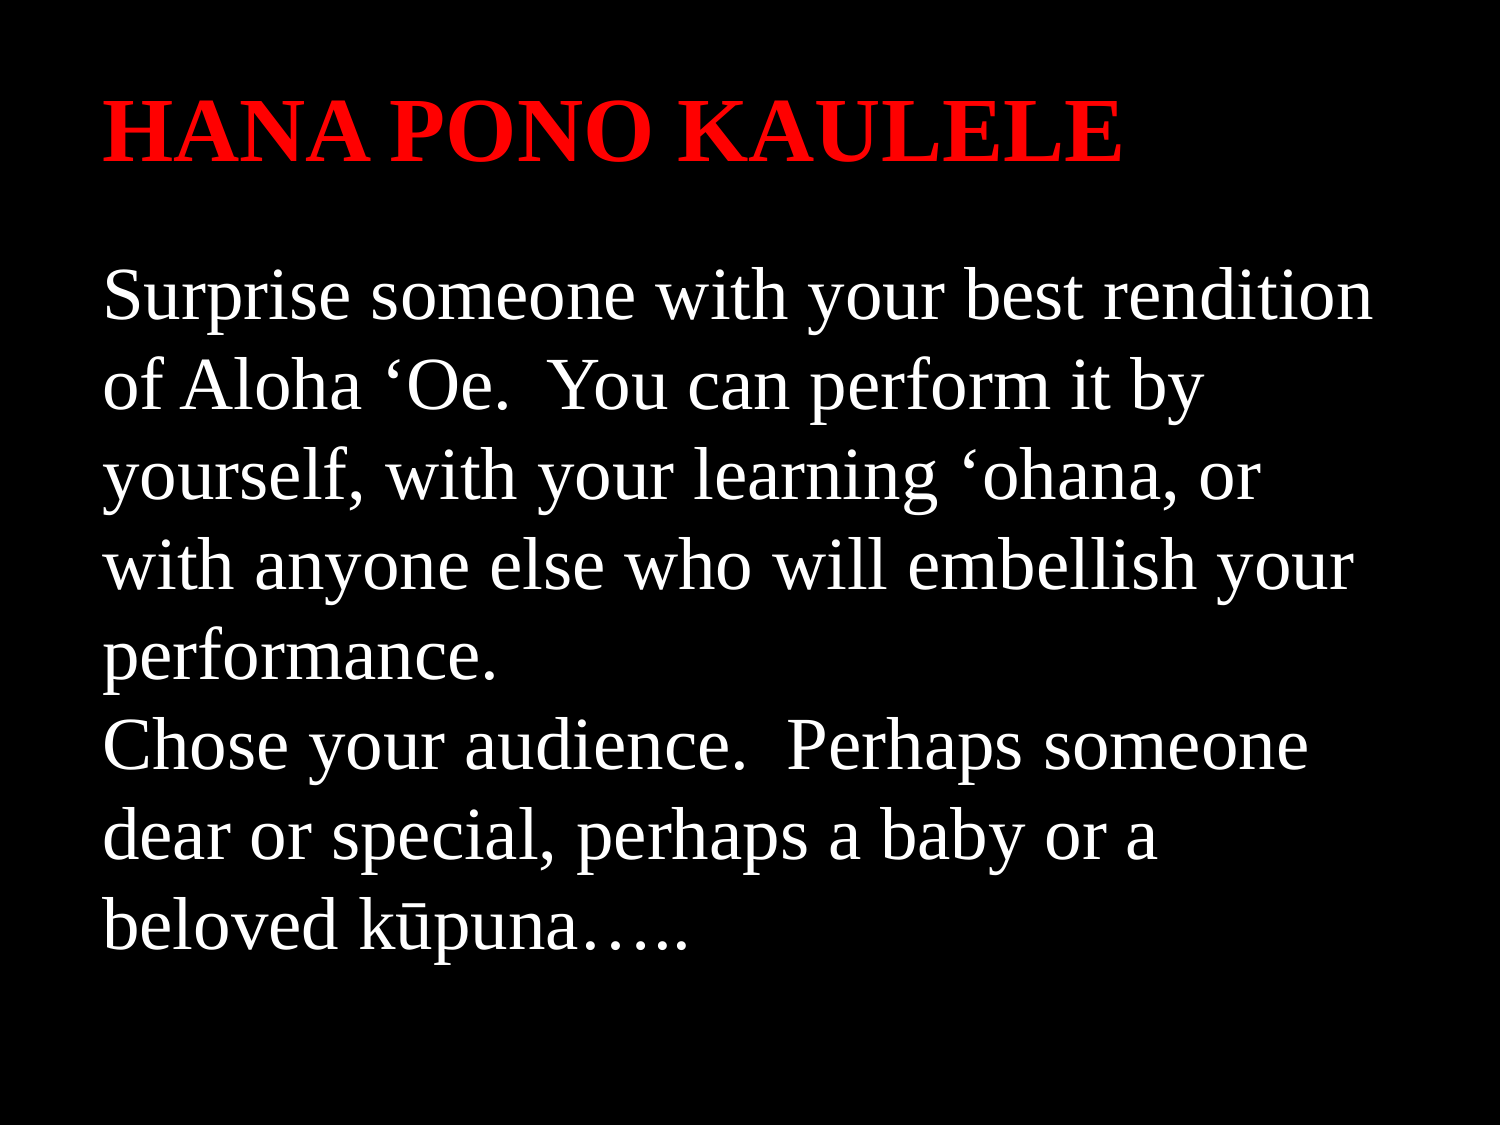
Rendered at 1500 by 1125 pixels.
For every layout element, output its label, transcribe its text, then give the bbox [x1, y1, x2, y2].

text_box HANA PONO KAULELE [87, 62, 1350, 188]
text_box Surprise someone with your best rendition of Aloha ʻOe. You can perform it by yourself, with your learning ʻohana, or with anyone else who will embellish your performance. Chose your audience. Perhaps someone dear or special, perhaps a baby or a beloved kūpuna….. [87, 237, 1400, 973]
